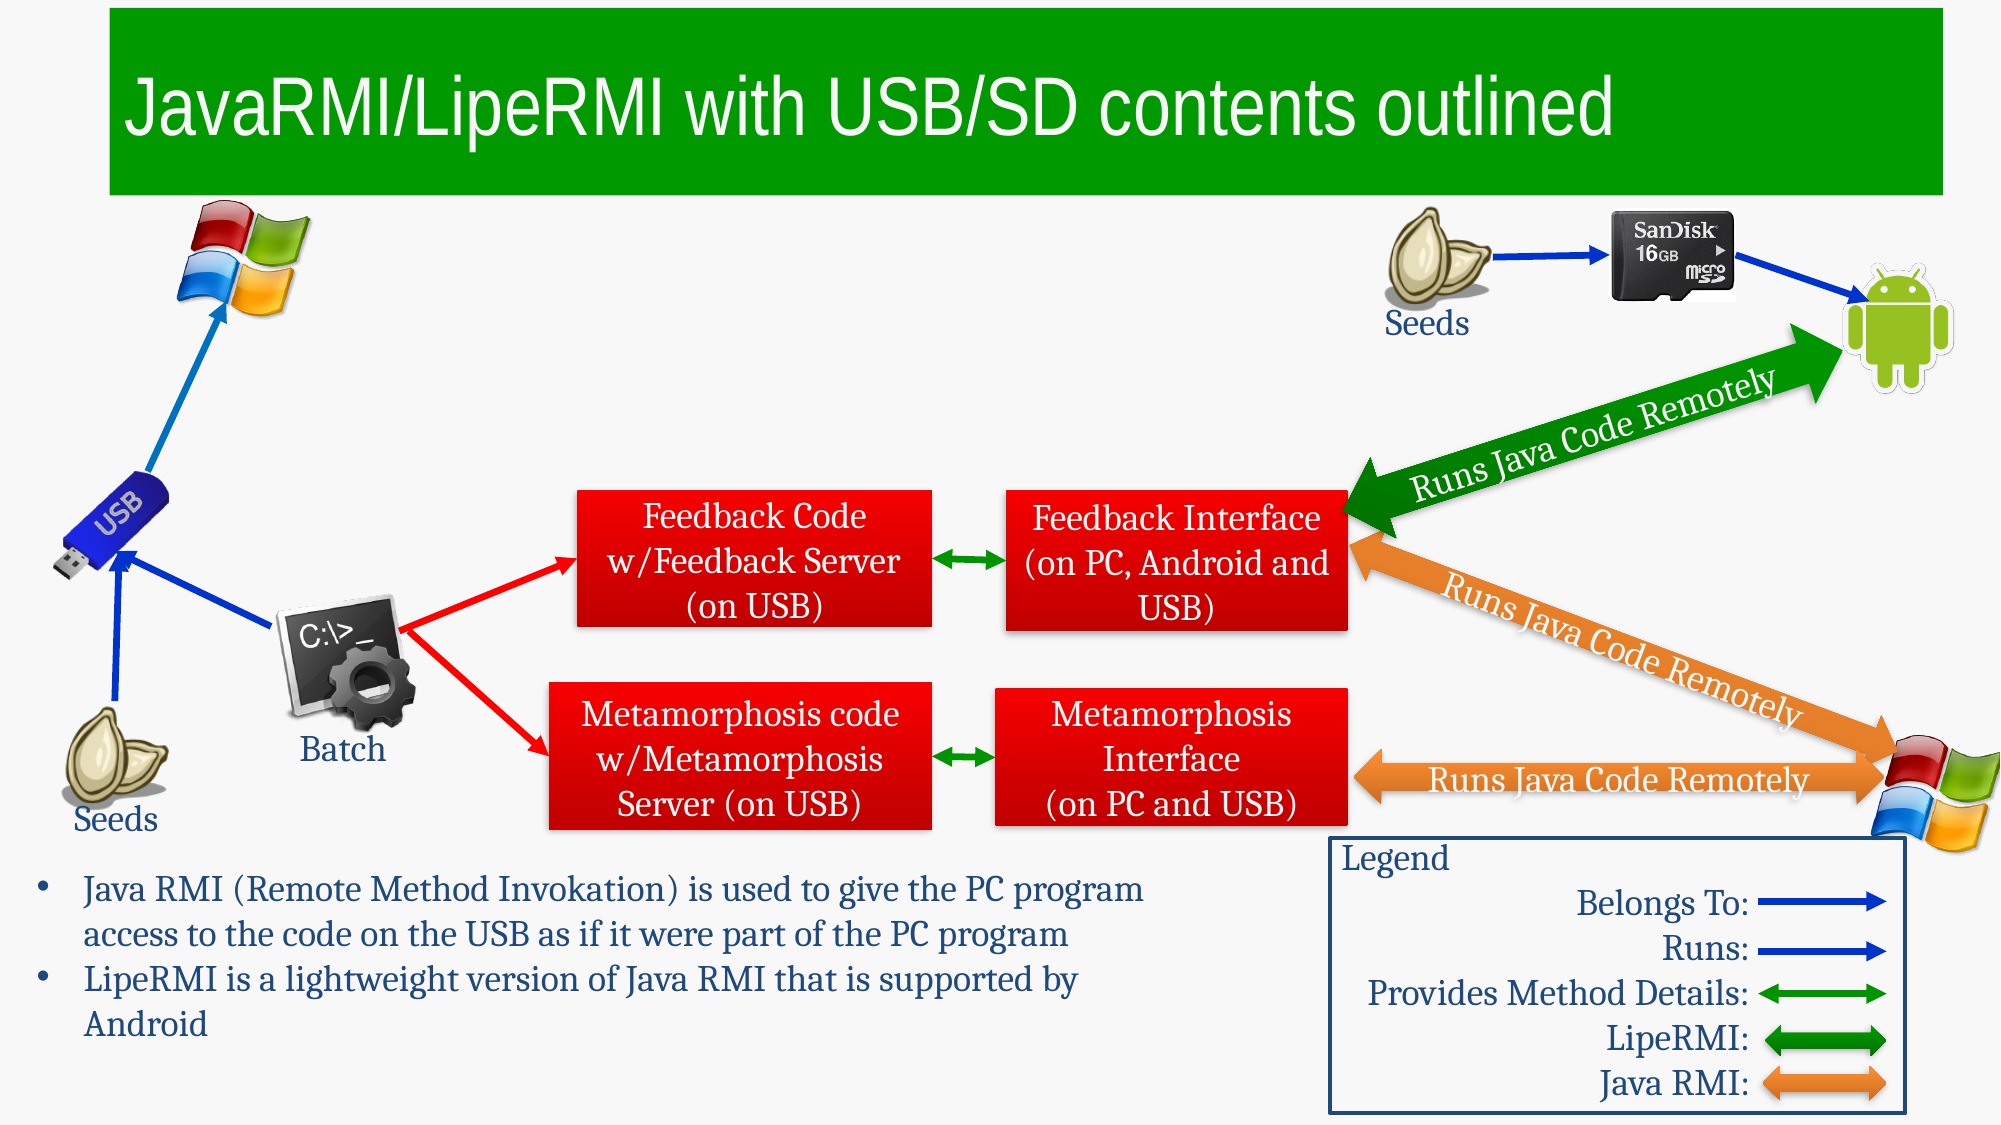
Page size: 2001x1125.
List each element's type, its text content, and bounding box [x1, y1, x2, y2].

picture [52, 471, 169, 581]
text_box Feedback Code w/Feedback Server (on USB) [577, 490, 932, 627]
picture [270, 590, 408, 739]
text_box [1735, 254, 1870, 302]
picture [59, 700, 171, 812]
picture [175, 190, 315, 331]
text_box Runs Java Code Remotely [1342, 323, 1824, 539]
picture [1869, 726, 2000, 866]
text_box Runs Java Code Remotely [1349, 535, 1868, 751]
text_box Metamorphosis Interface (on PC and USB) [995, 688, 1348, 826]
picture [1609, 208, 1736, 302]
text_box Legend Belongs To: Runs: Provides Method Details: LipeRMI: Java RMI: [1326, 825, 1766, 1111]
picture [1829, 260, 1967, 397]
title JavaRMI/LipeRMI with USB/SD contents outlined [109, 7, 1943, 196]
text_box [1328, 836, 1907, 1115]
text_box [408, 630, 550, 757]
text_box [398, 558, 578, 632]
text_box Batch [284, 747, 425, 777]
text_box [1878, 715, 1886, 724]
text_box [114, 550, 120, 702]
text_box Runs Java Code Remotely [1353, 749, 1864, 805]
text_box Feedback Interface (on PC, Android and USB) [1006, 490, 1348, 631]
text_box Seeds [59, 786, 200, 847]
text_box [1492, 254, 1610, 258]
text_box Seeds [1370, 290, 1512, 350]
text_box Metamorphosis code w/Metamorphosis Server (on USB) [549, 682, 932, 830]
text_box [120, 550, 272, 627]
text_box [147, 300, 227, 472]
picture [1382, 201, 1494, 313]
text_box Java RMI (Remote Method Invokation) is used to give the PC program access to the code on the USB as if it were part of the PC program LipeRMI is a lightweight version of Java RMI that is supported by Android [21, 856, 1223, 1051]
